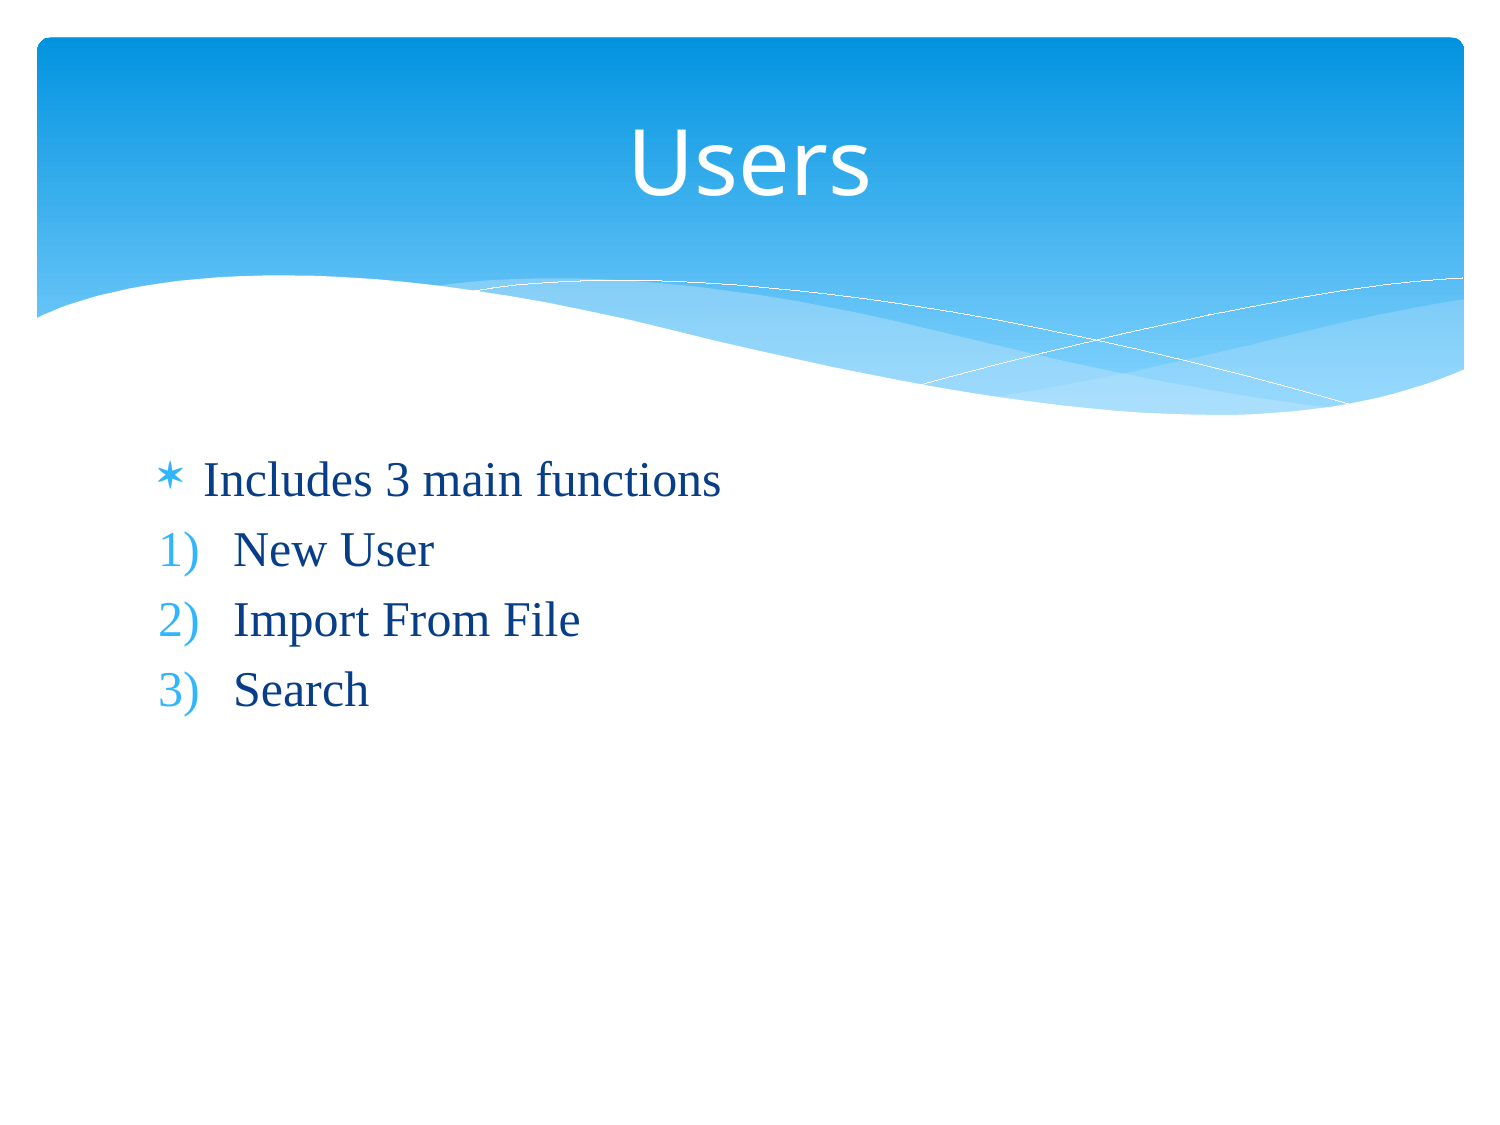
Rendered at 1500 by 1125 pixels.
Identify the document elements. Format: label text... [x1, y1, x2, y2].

title Users [75, 55, 1425, 261]
list Includes 3 main functions New User Import From File Search [143, 438, 1359, 1005]
